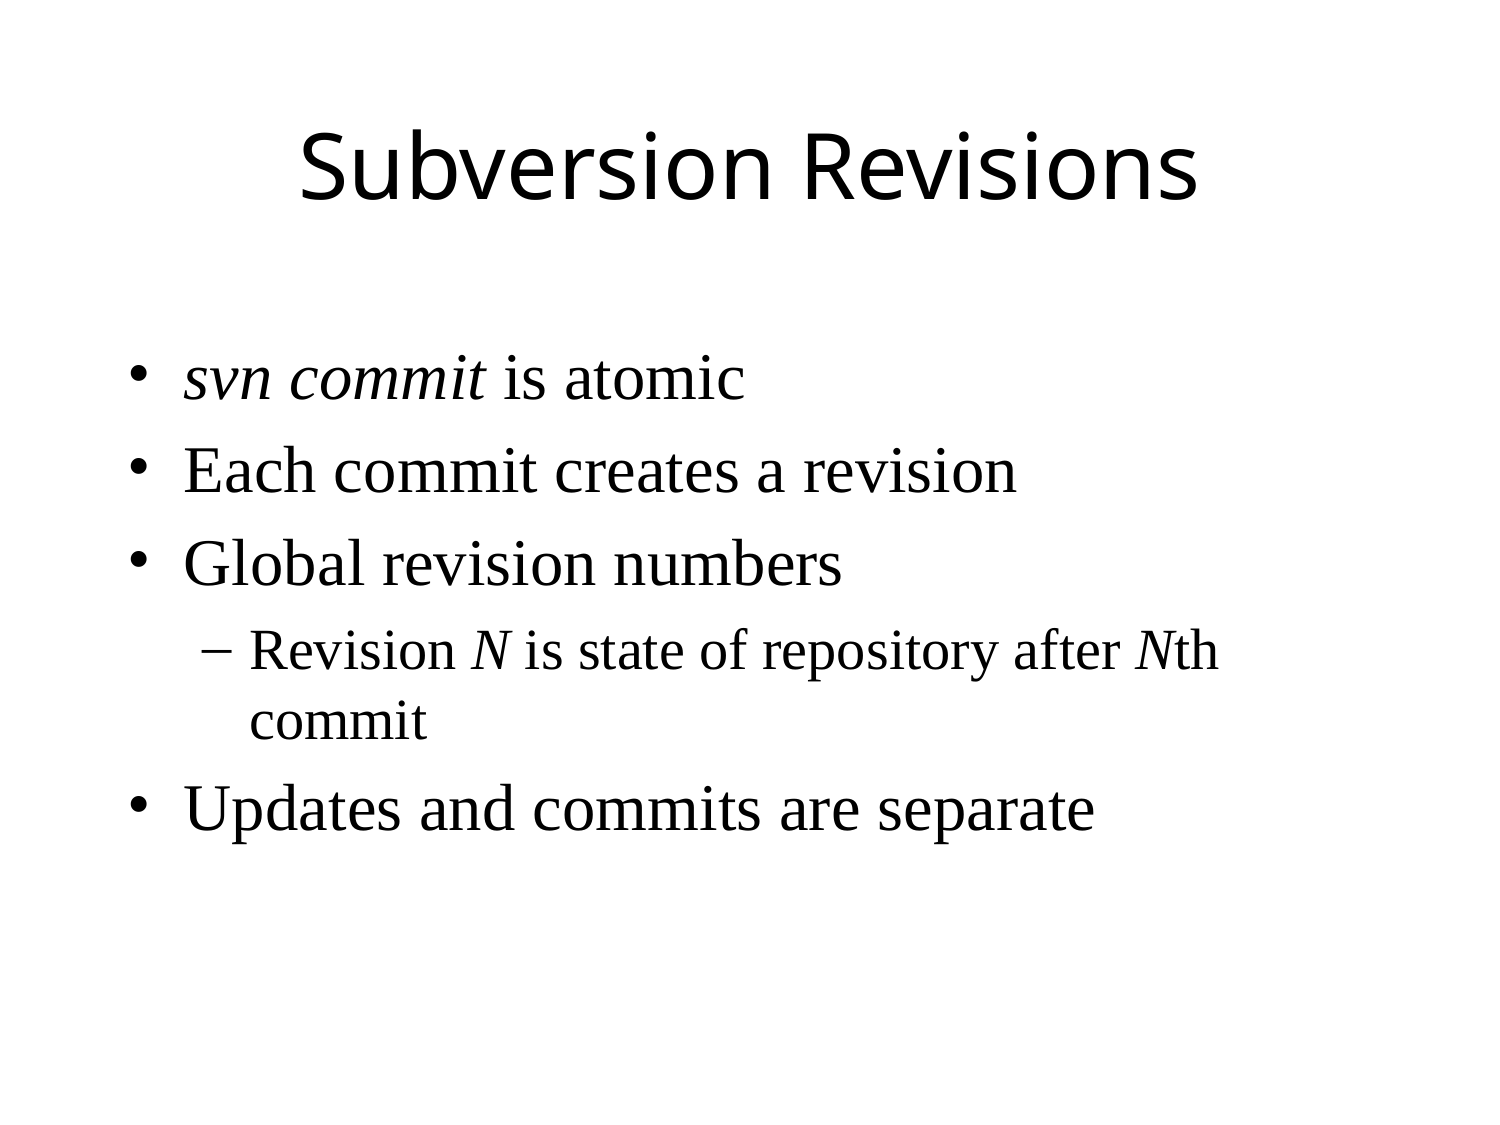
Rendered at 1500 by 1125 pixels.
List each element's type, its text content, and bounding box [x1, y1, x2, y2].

title Subversion Revisions [112, 99, 1388, 288]
list svn commit is atomic Each commit creates a revision Global revision numbers Revision N is state of repository after Nth commit Updates and commits are separate [112, 324, 1388, 1000]
